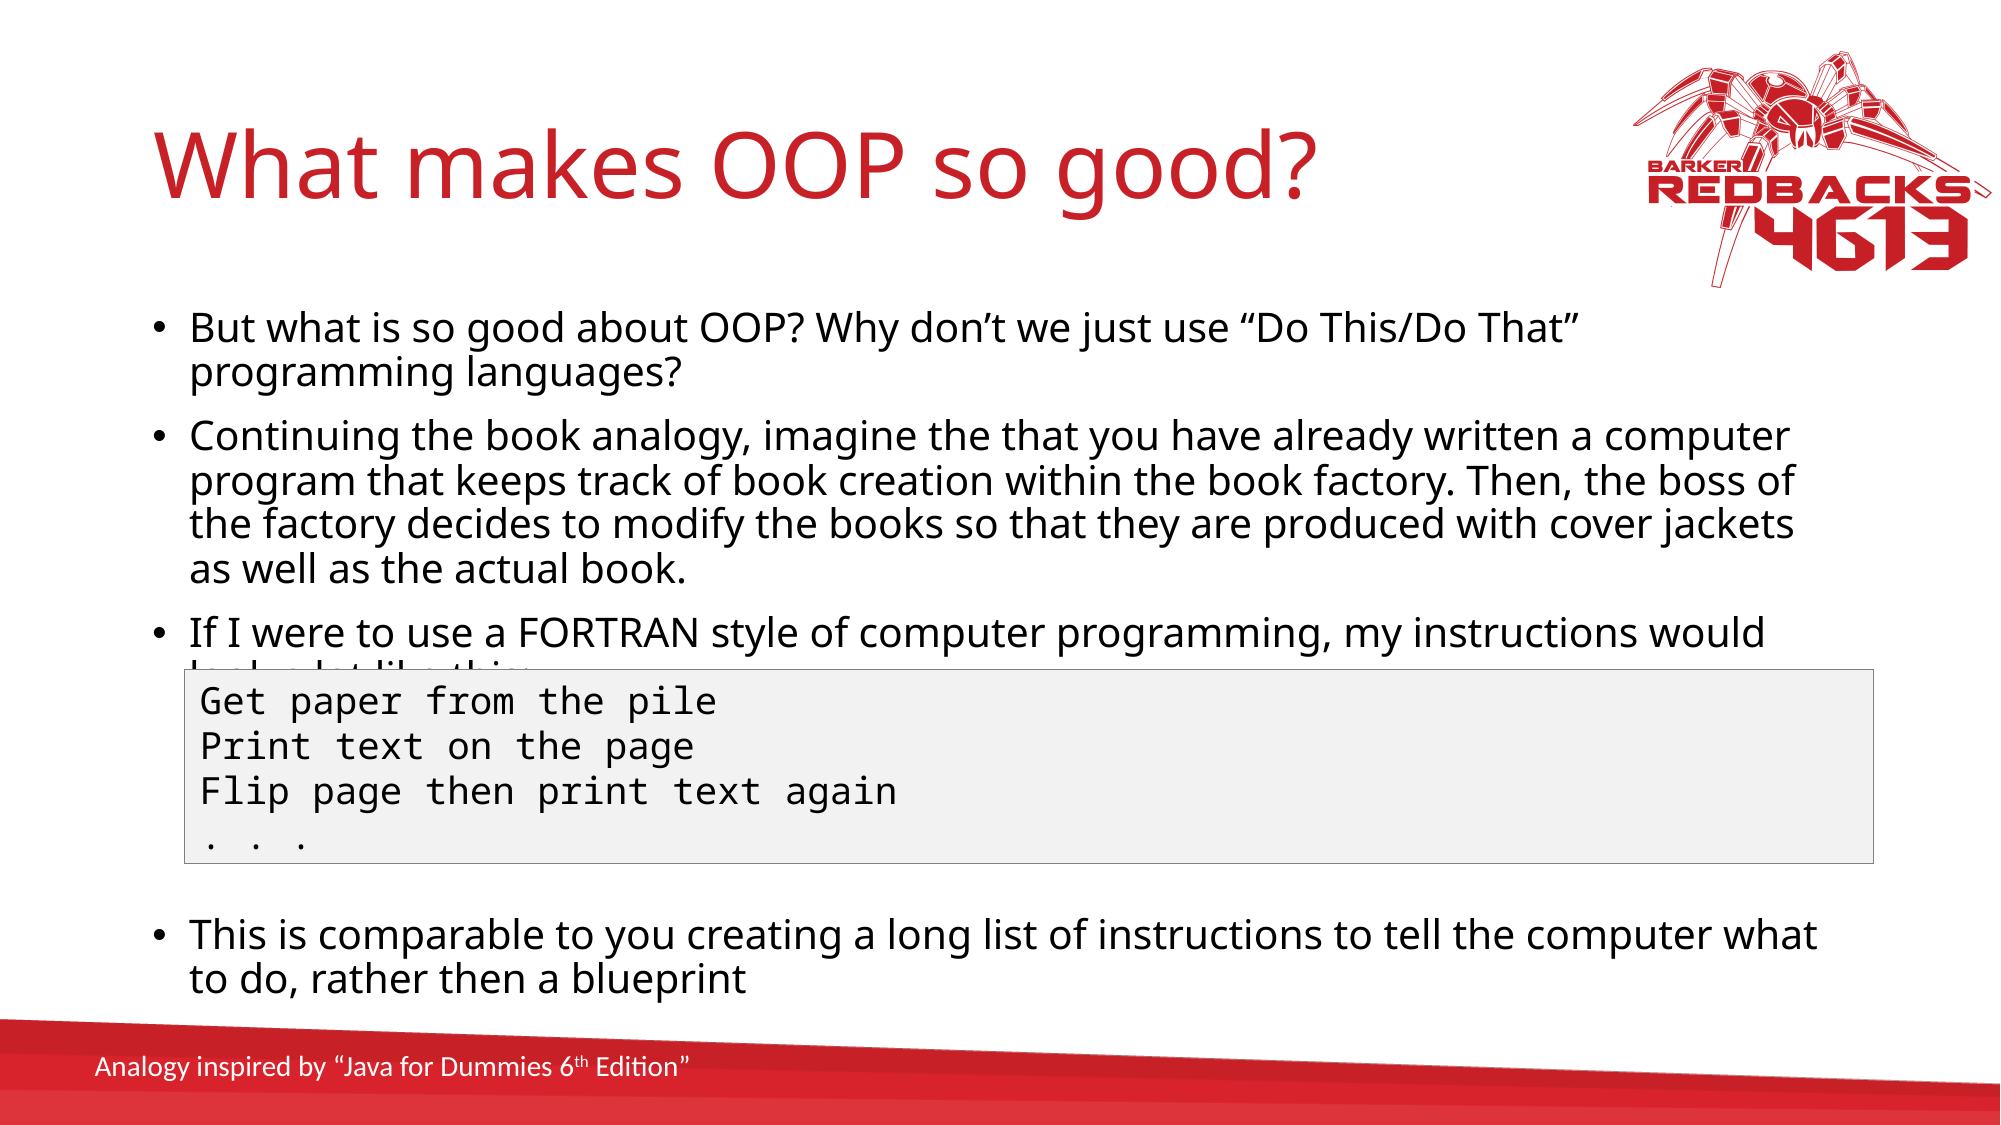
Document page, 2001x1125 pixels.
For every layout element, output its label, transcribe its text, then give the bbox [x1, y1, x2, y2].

list But what is so good about OOP? Why don’t we just use “Do This/Do That” programming languages? Continuing the book analogy, imagine the that you have already written a computer program that keeps track of book creation within the book factory. Then, the boss of the factory decides to modify the books so that they are produced with cover jackets as well as the actual book. If I were to use a FORTRAN style of computer programming, my instructions would look a lot like this: This is comparable to you creating a long list of instructions to tell the computer what to do, rather then a blueprint [988, 864, 1863, 1014]
text_box Analogy inspired by “Java for Dummies 6th Edition” [79, 1039, 1424, 1090]
list But what is so good about OOP? Why don’t we just use “Do This/Do That” programming languages? Continuing the book analogy, imagine the that you have already written a computer program that keeps track of book creation within the book factory. Then, the boss of the factory decides to modify the books so that they are produced with cover jackets as well as the actual book. If I were to use a FORTRAN style of computer programming, my instructions would look a lot like this: This is comparable to you creating a long list of instructions to tell the computer what to do, rather then a blueprint [988, 299, 1863, 669]
title What makes OOP so good? [138, 59, 1620, 278]
text_box [137, 299, 988, 1014]
picture [1633, 51, 1992, 288]
picture [0, 1019, 2000, 1125]
text_box Get paper from the pile Print text on the page Flip page then print text again . . . [184, 669, 1874, 864]
